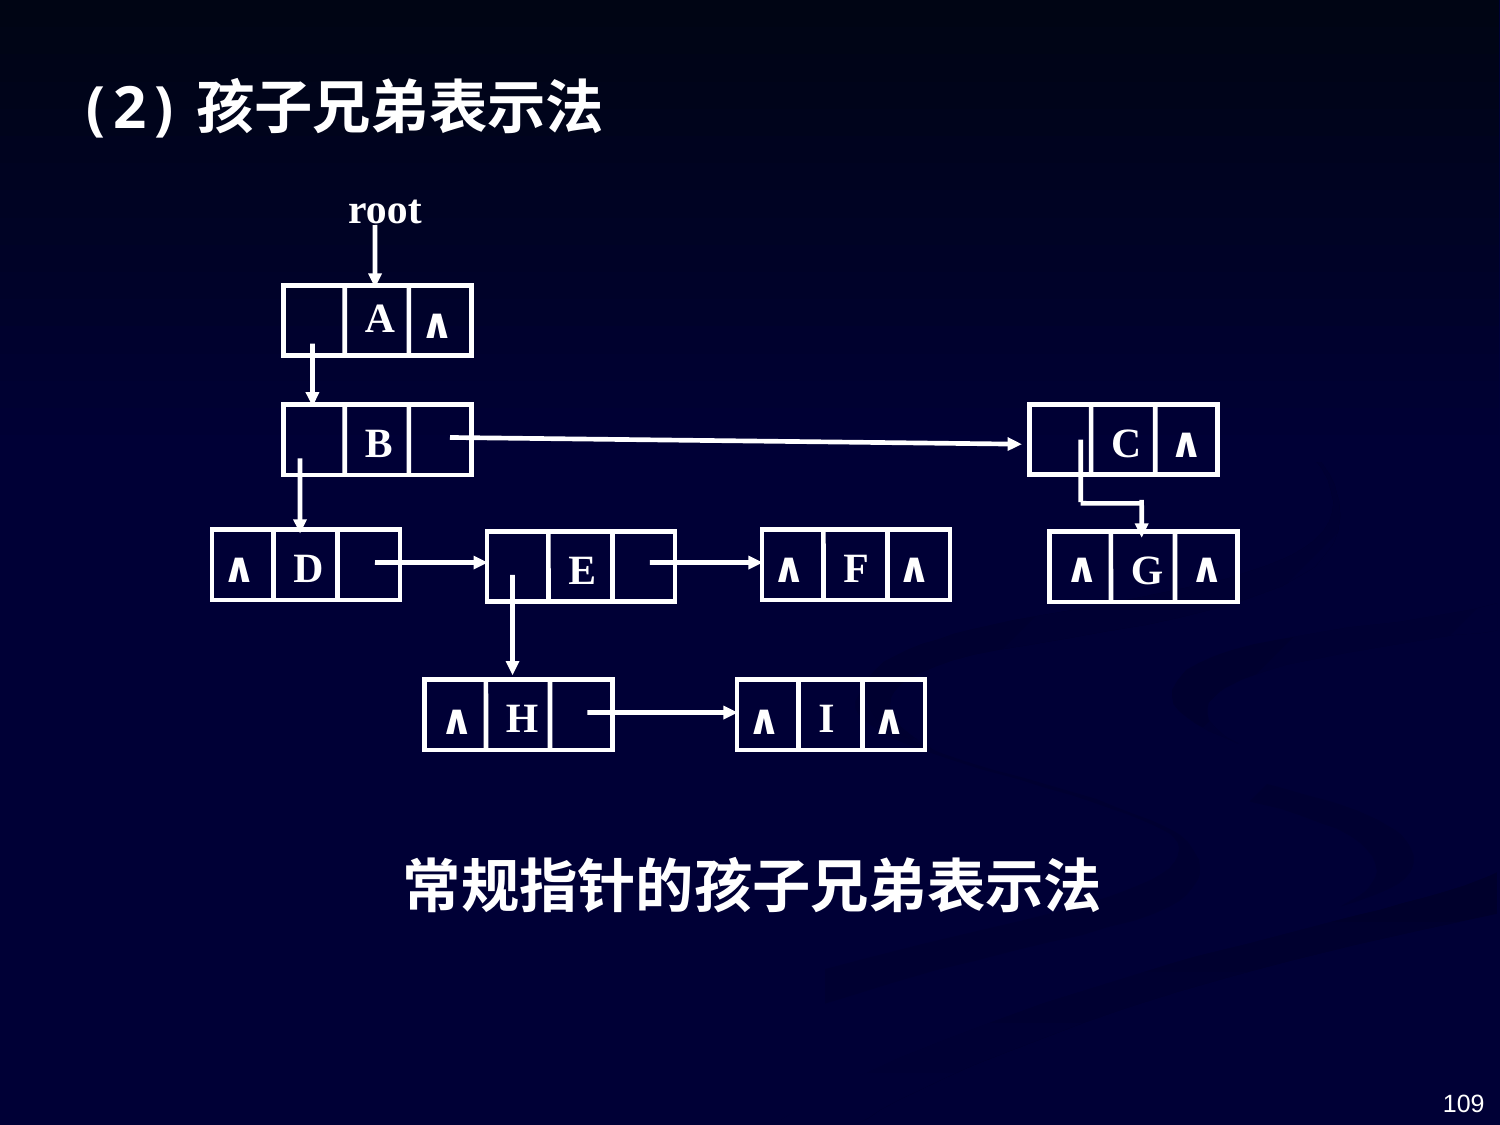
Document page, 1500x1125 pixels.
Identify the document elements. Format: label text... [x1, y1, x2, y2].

text_box [368, 224, 382, 283]
text_box ∧ [424, 685, 502, 751]
text_box F [834, 533, 882, 599]
slide_number 109 [1149, 1046, 1500, 1125]
text_box [1135, 499, 1148, 538]
text_box 常规指针的孩子兄弟表示法 [388, 841, 1117, 927]
text_box [449, 437, 1022, 451]
text_box [506, 574, 519, 676]
text_box ∧ [1049, 533, 1127, 599]
text_box I [803, 683, 855, 749]
text_box [283, 404, 472, 475]
text_box C [1096, 408, 1154, 473]
text_box ∧ [882, 533, 959, 599]
text_box [649, 556, 763, 569]
text_box [1029, 404, 1218, 475]
text_box A [349, 283, 415, 349]
text_box root [333, 174, 459, 240]
text_box [283, 285, 472, 356]
text_box D [284, 533, 344, 599]
text_box ∧ [857, 685, 934, 751]
text_box [587, 706, 738, 719]
text_box ∧ [757, 533, 834, 599]
text_box [306, 343, 319, 404]
text_box [1049, 599, 1238, 603]
text_box [736, 679, 925, 750]
text_box G [1116, 535, 1184, 601]
text_box ∧ [405, 289, 482, 355]
text_box ∧ [207, 533, 284, 599]
text_box E [553, 535, 617, 600]
text_box [424, 679, 613, 750]
text_box ∧ [1154, 408, 1232, 474]
text_box ∧ [1174, 533, 1252, 599]
text_box [486, 531, 675, 602]
text_box [1144, 531, 1238, 535]
text_box ∧ [732, 685, 809, 751]
text_box [211, 529, 400, 600]
text_box H [491, 683, 559, 749]
text_box (2)孩子兄弟表示法 [62, 62, 644, 148]
text_box [293, 458, 307, 534]
text_box [374, 556, 488, 569]
text_box [761, 529, 950, 533]
text_box [1049, 531, 1139, 535]
text_box B [350, 408, 413, 474]
